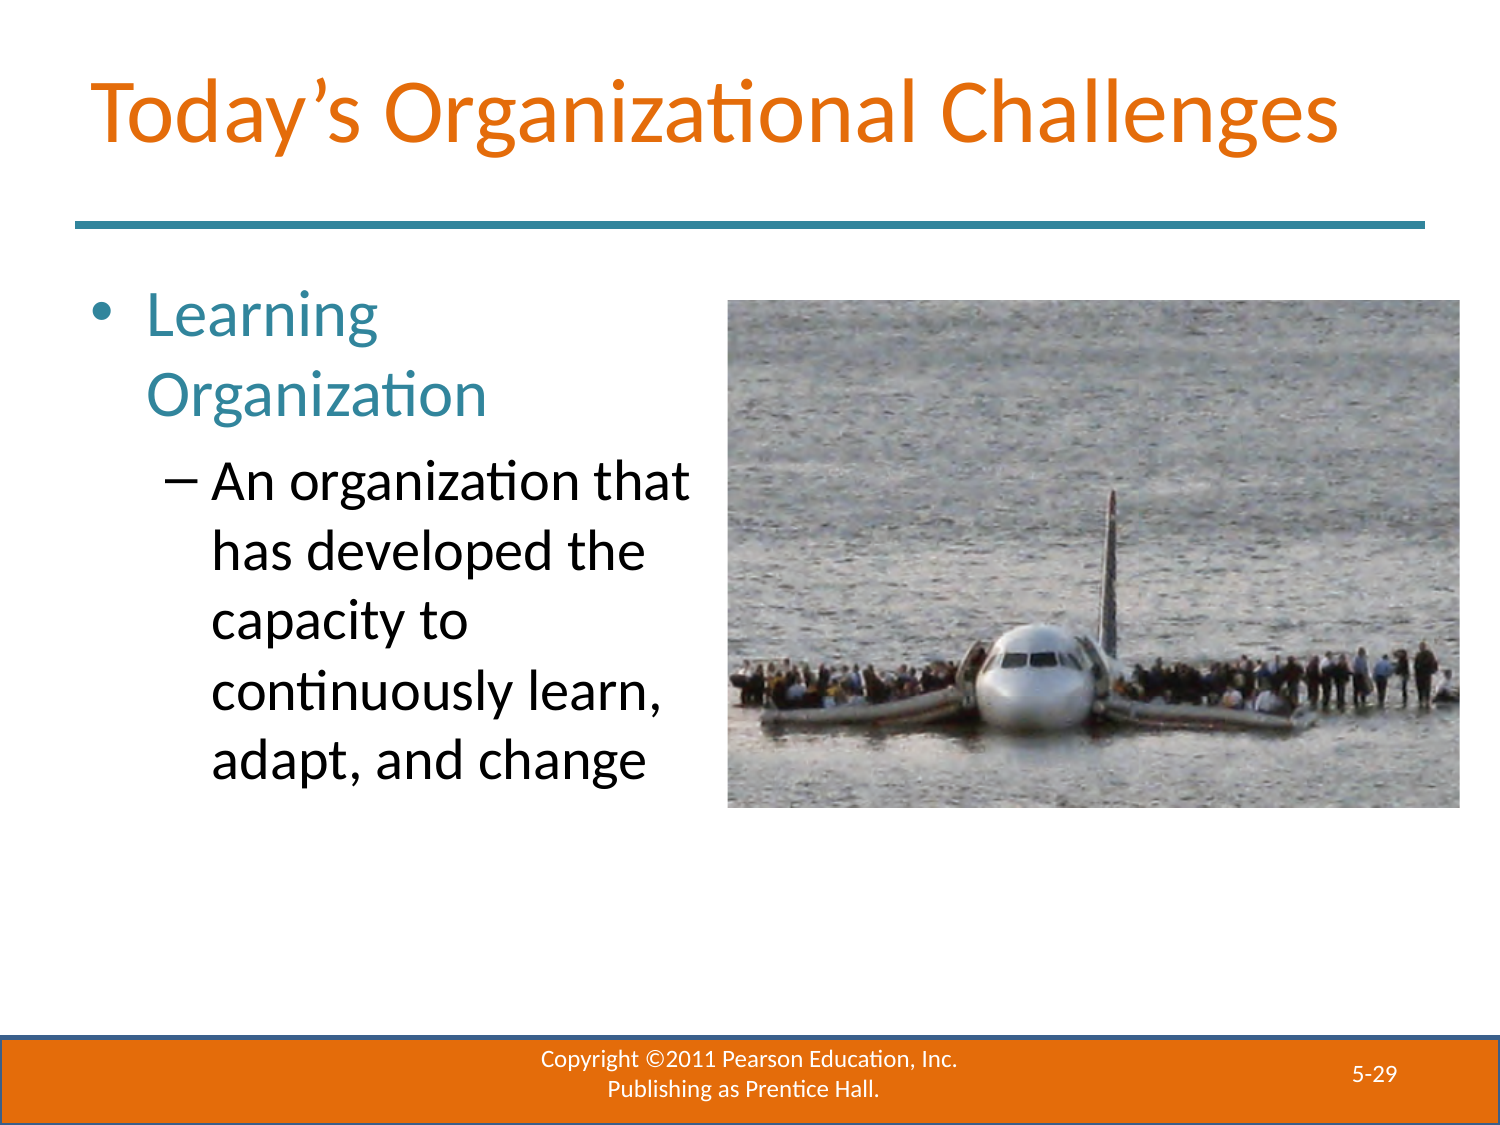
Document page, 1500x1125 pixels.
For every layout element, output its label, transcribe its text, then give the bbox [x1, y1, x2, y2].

footer Copyright ©2011 Pearson Education, Inc. Publishing as Prentice Hall. [512, 1042, 988, 1103]
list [724, 299, 1460, 808]
list Learning Organization An organization that has developed the capacity to continuously learn, adapt, and change [75, 262, 738, 1005]
title Today’s Organizational Challenges [75, 12, 1425, 200]
